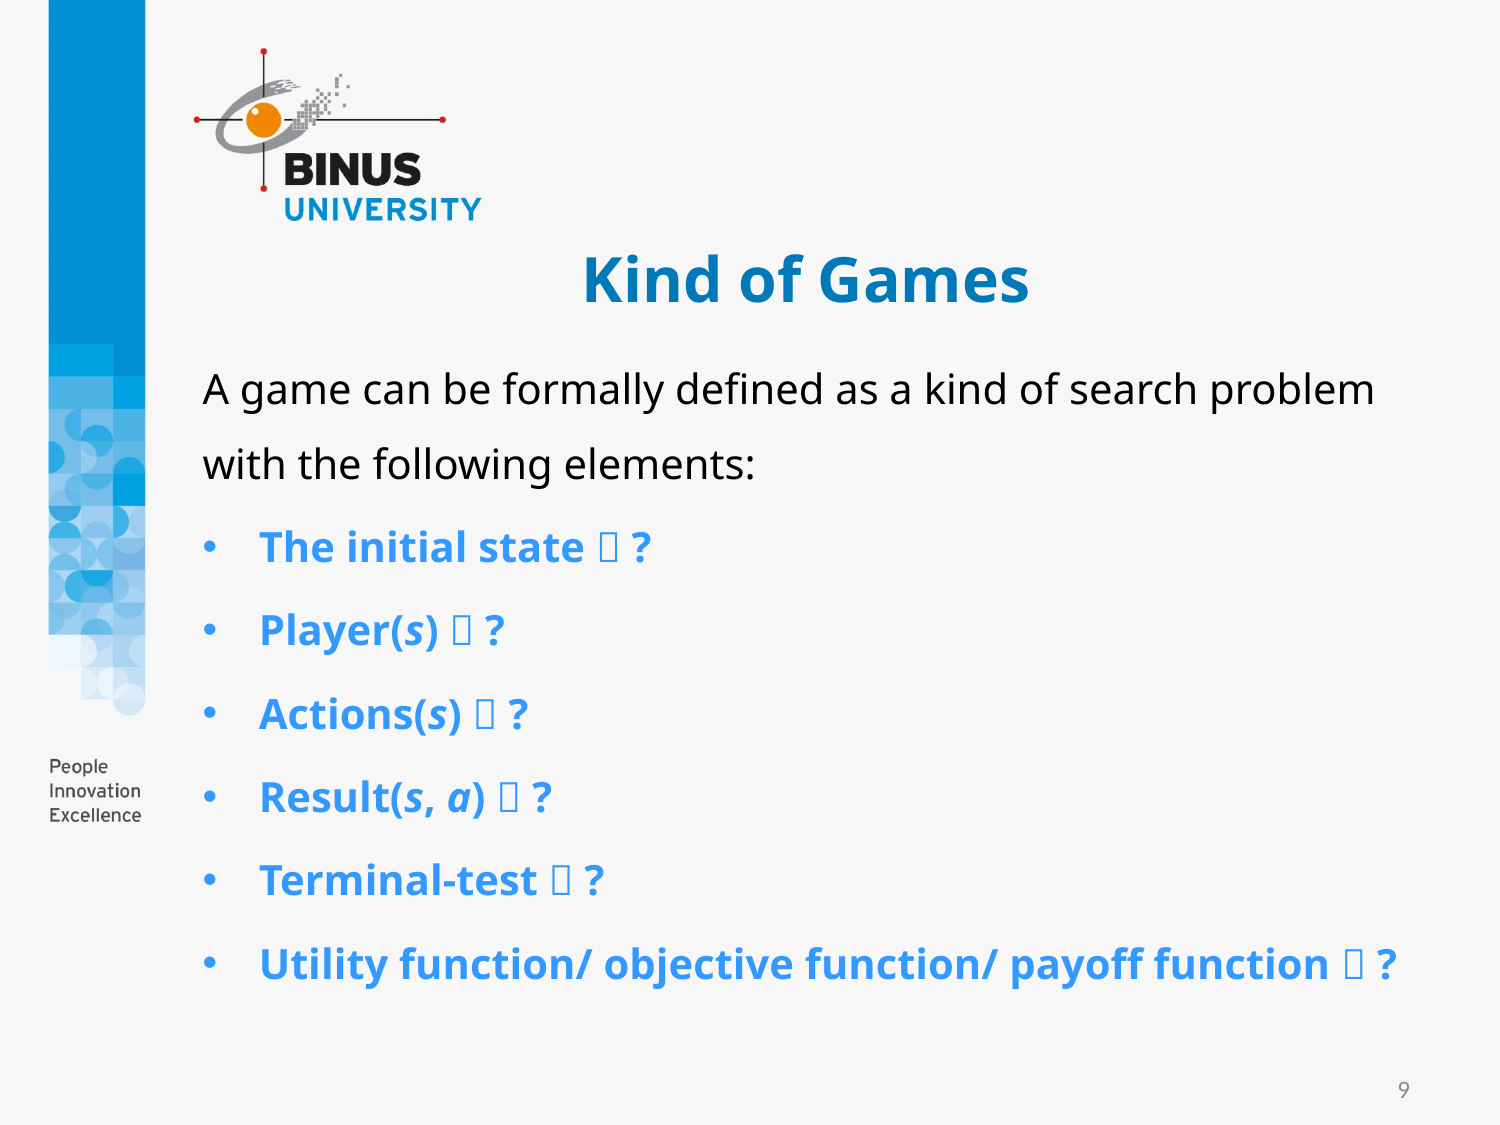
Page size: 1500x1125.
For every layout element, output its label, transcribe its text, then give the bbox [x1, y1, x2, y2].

slide_number 9 [1074, 1062, 1425, 1119]
list A game can be formally defined as a kind of search problem with the following elements: The initial state  ? Player(s)  ? Actions(s)  ? Result(s, a)  ? Terminal-test  ? Utility function/ objective function/ payoff function  ? [187, 329, 1436, 1062]
picture [0, 0, 1500, 845]
title Kind of Games [187, 224, 1425, 329]
